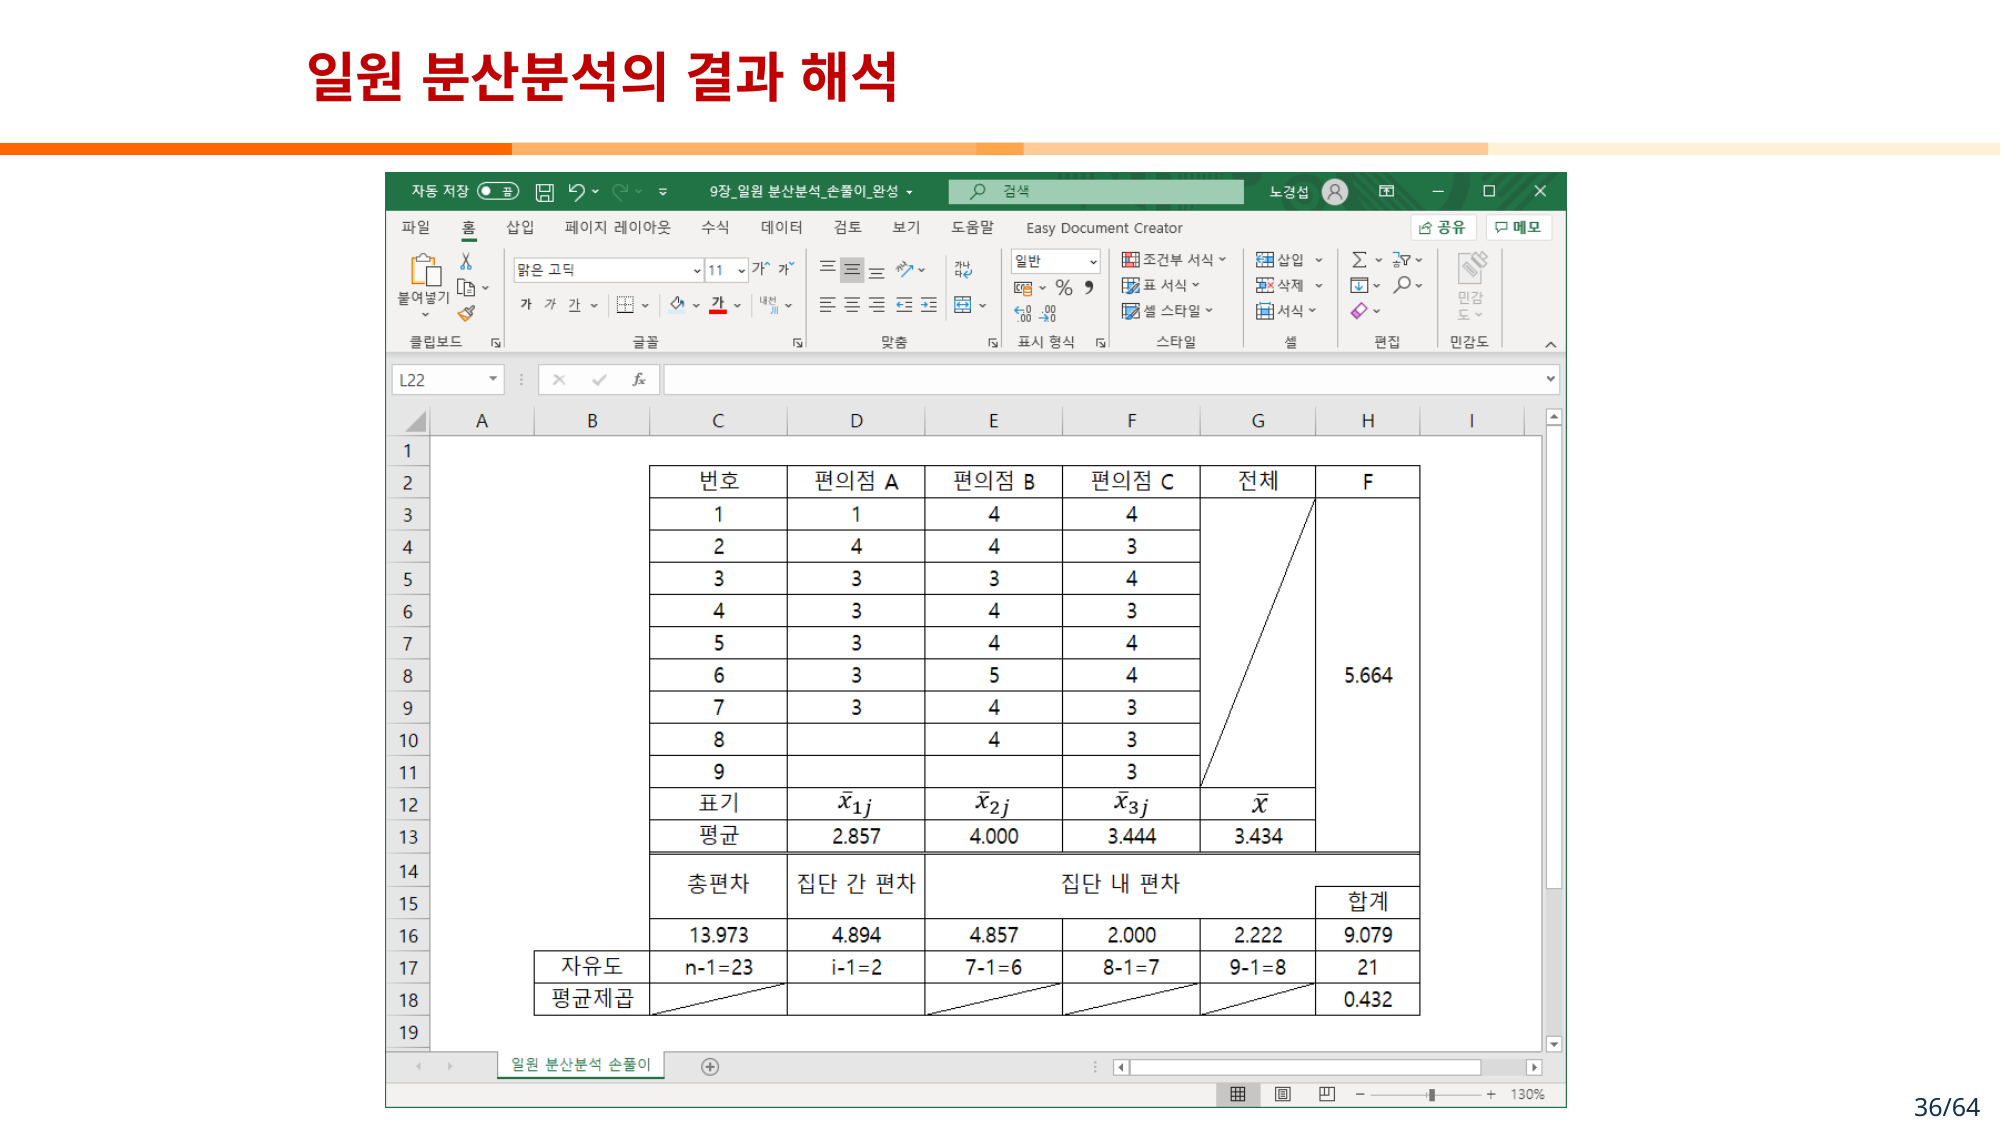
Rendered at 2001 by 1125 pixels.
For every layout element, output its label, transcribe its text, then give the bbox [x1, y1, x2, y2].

picture [385, 172, 1568, 1109]
title 일원 분산분석의 결과 해석 [291, 31, 1532, 122]
